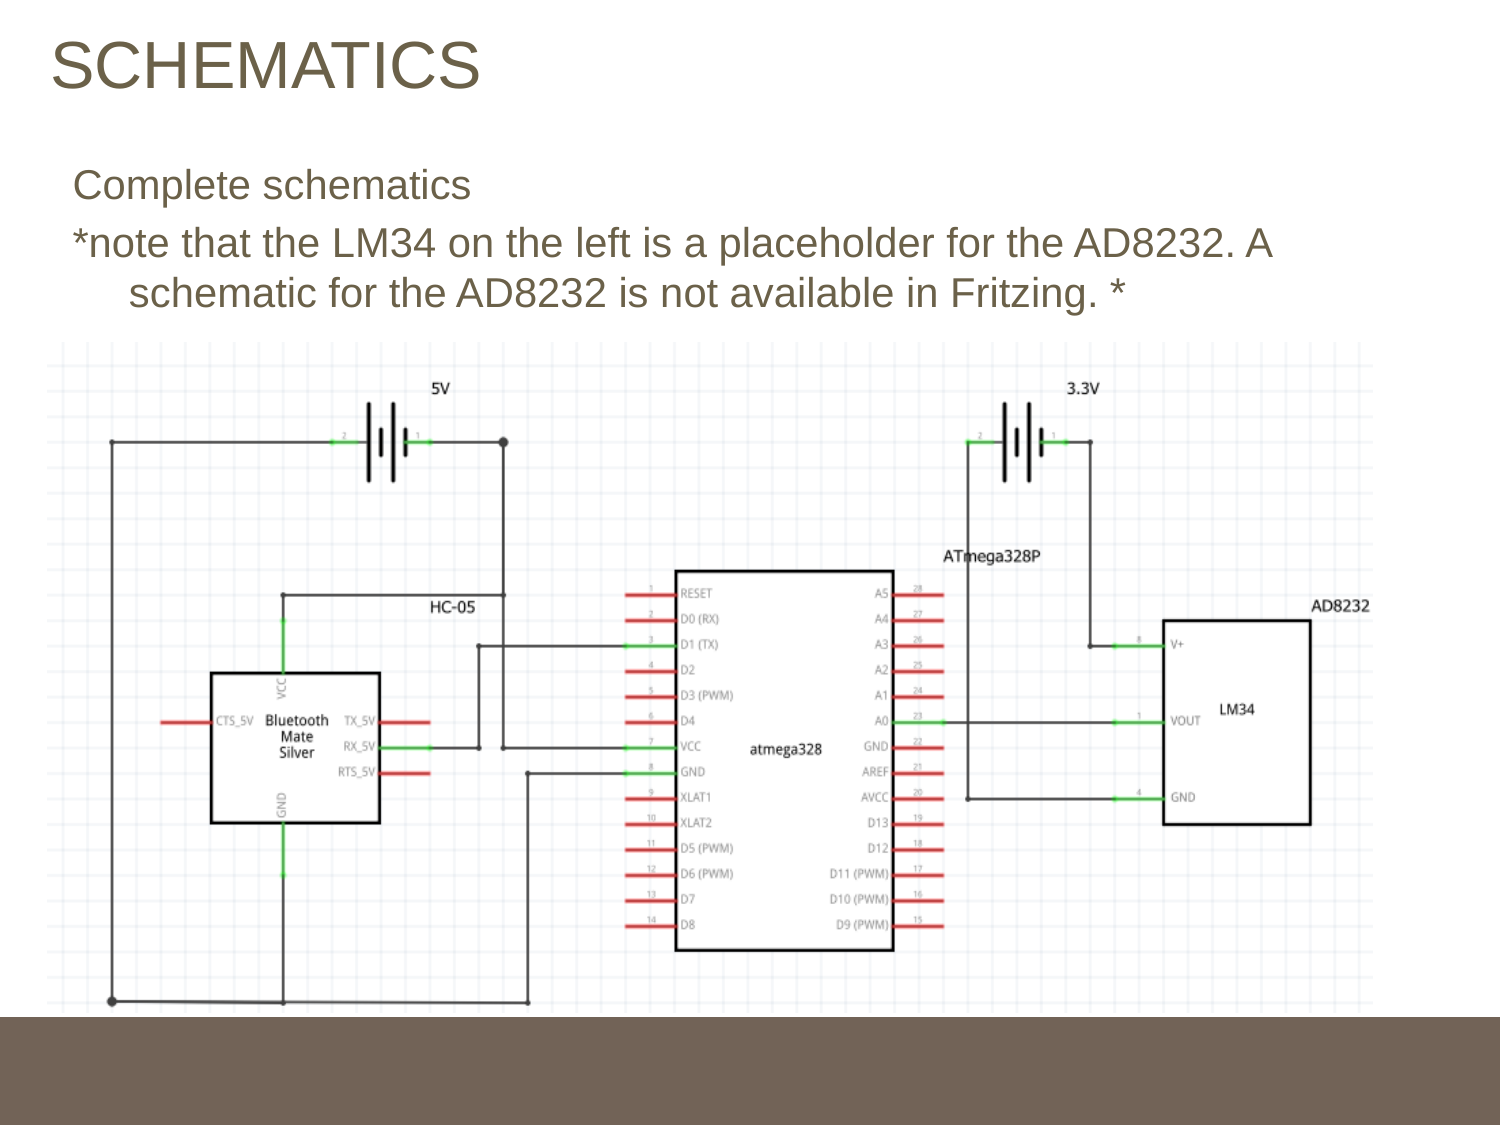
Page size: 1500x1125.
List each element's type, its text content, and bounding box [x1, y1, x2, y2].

list Complete schematics *note that the LM34 on the left is a placeholder for the AD8232. A schematic for the AD8232 is not available in Fritzing. * [57, 149, 1441, 975]
picture [46, 342, 1374, 1014]
title SCHEMATICS [35, 11, 1386, 112]
